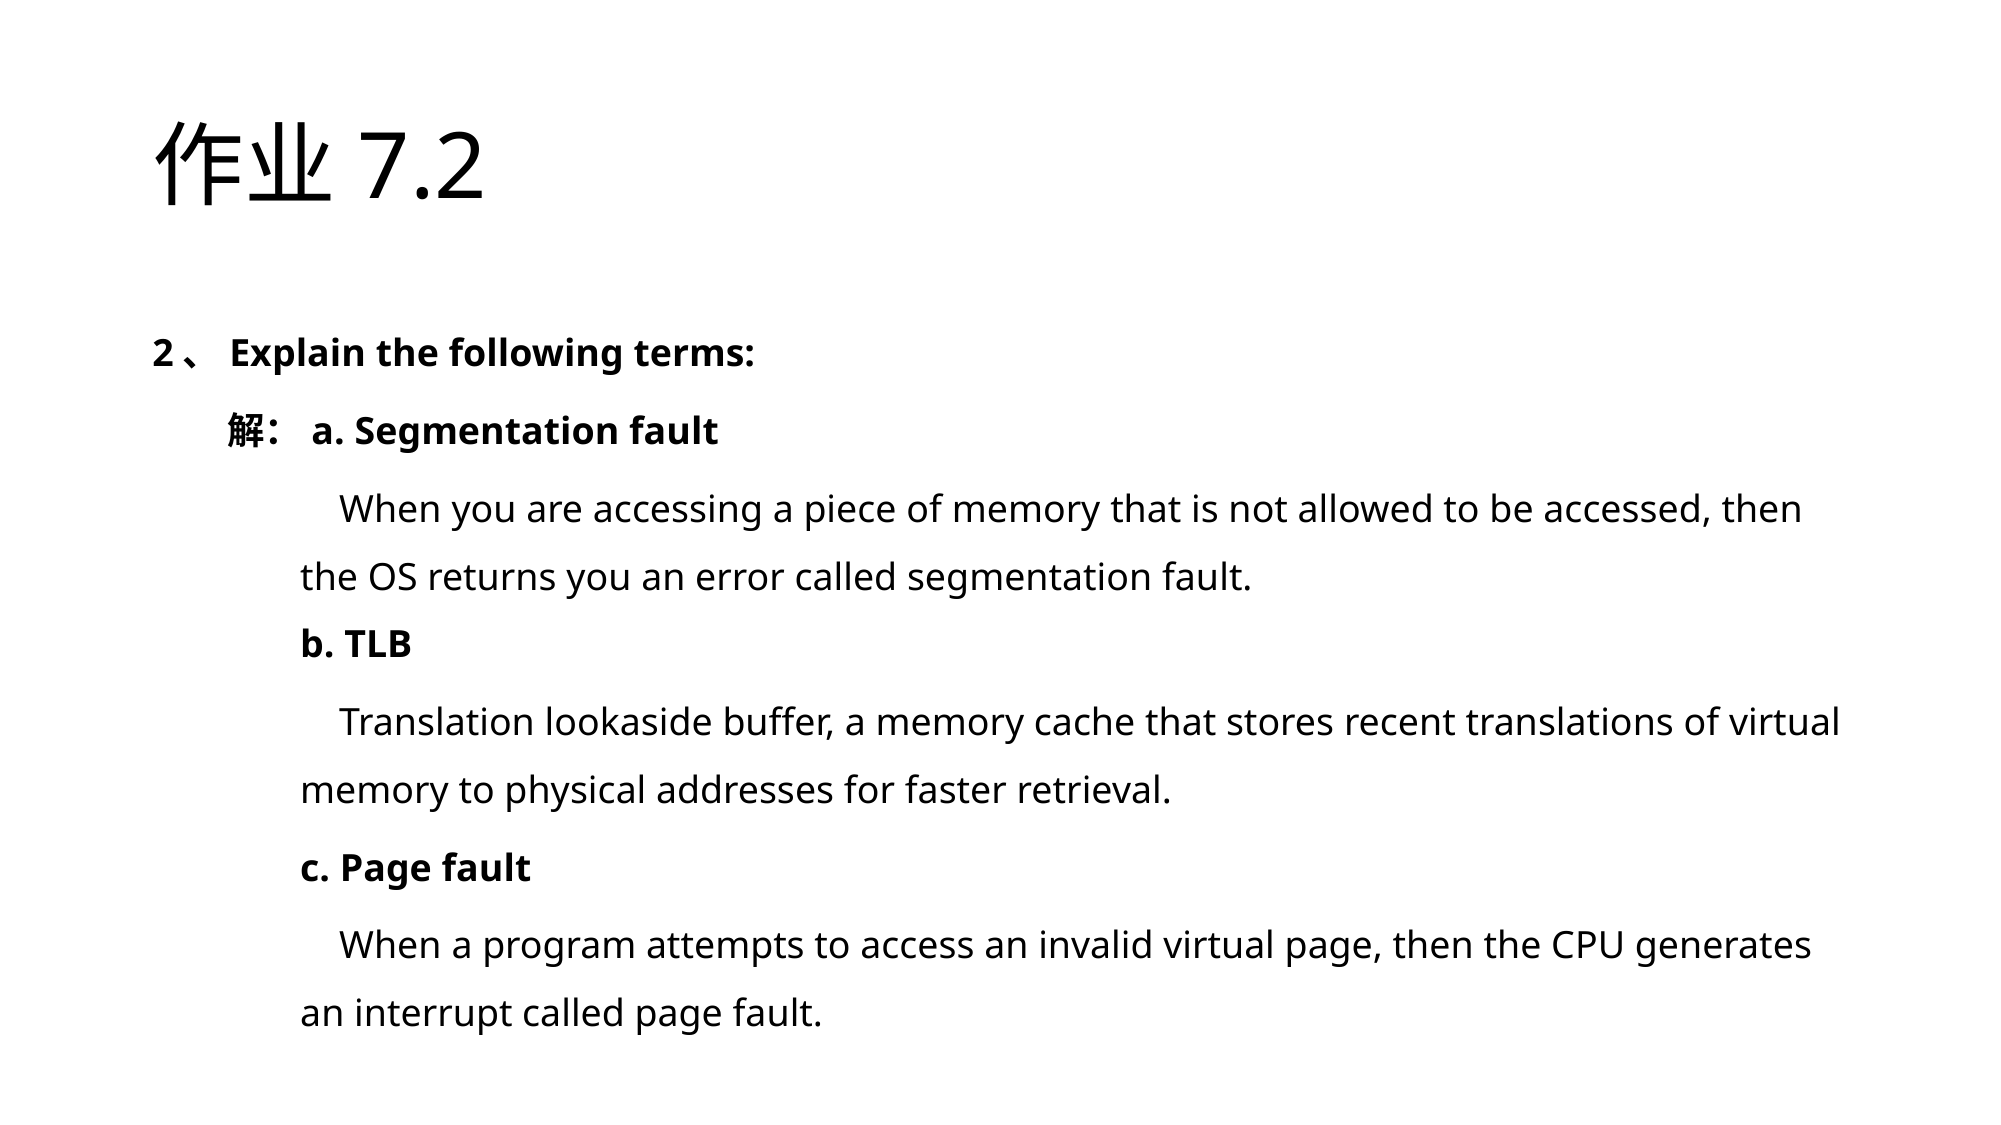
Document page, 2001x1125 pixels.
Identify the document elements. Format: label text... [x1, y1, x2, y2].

list 2、Explain the following terms: 解：a. Segmentation fault When you are accessing a piece of memory that is not allowed to be accessed, then the OS returns you an error called segmentation fault. b. TLB Translation lookaside buffer, a memory cache that stores recent translations of virtual memory to physical addresses for faster retrieval. c. Page fault When a program attempts to access an invalid virtual page, then the CPU generates an interrupt called page fault. [137, 299, 1863, 1014]
title 作业7.2 [137, 59, 1863, 278]
